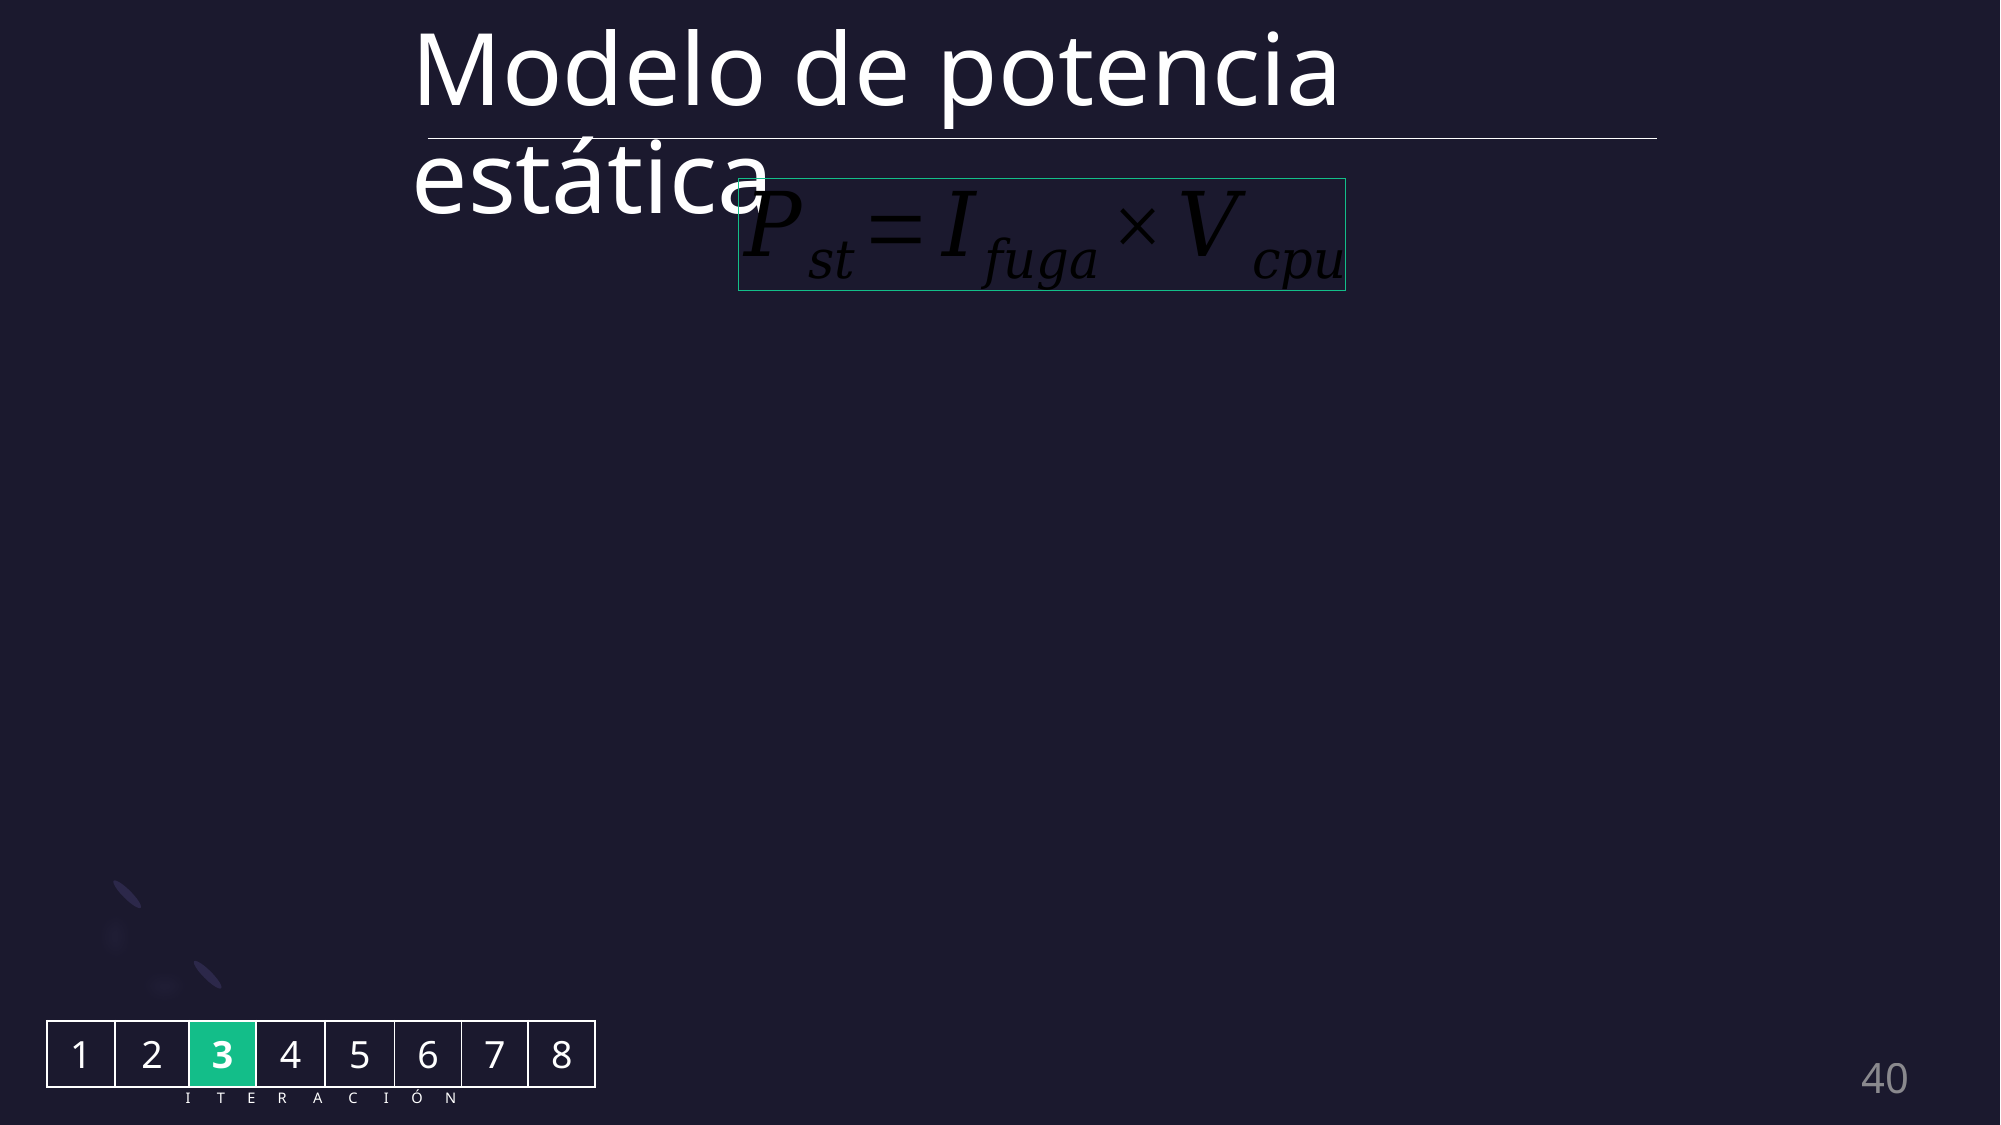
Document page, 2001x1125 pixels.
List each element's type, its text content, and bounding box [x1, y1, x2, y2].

table_header 1 [48, 1022, 114, 1081]
title Modelo de potencia estática [411, 19, 1700, 130]
text_box I T E R A C I Ó N [46, 1081, 596, 1114]
table_header 8 [529, 1022, 594, 1081]
table_header 4 [257, 1022, 324, 1081]
slide_number 40 [1632, 1067, 1910, 1093]
table_header 7 [462, 1022, 527, 1081]
table_header 3 [190, 1022, 255, 1081]
table_header 6 [395, 1022, 461, 1081]
table_header 5 [326, 1022, 394, 1081]
table_header 2 [116, 1022, 188, 1081]
